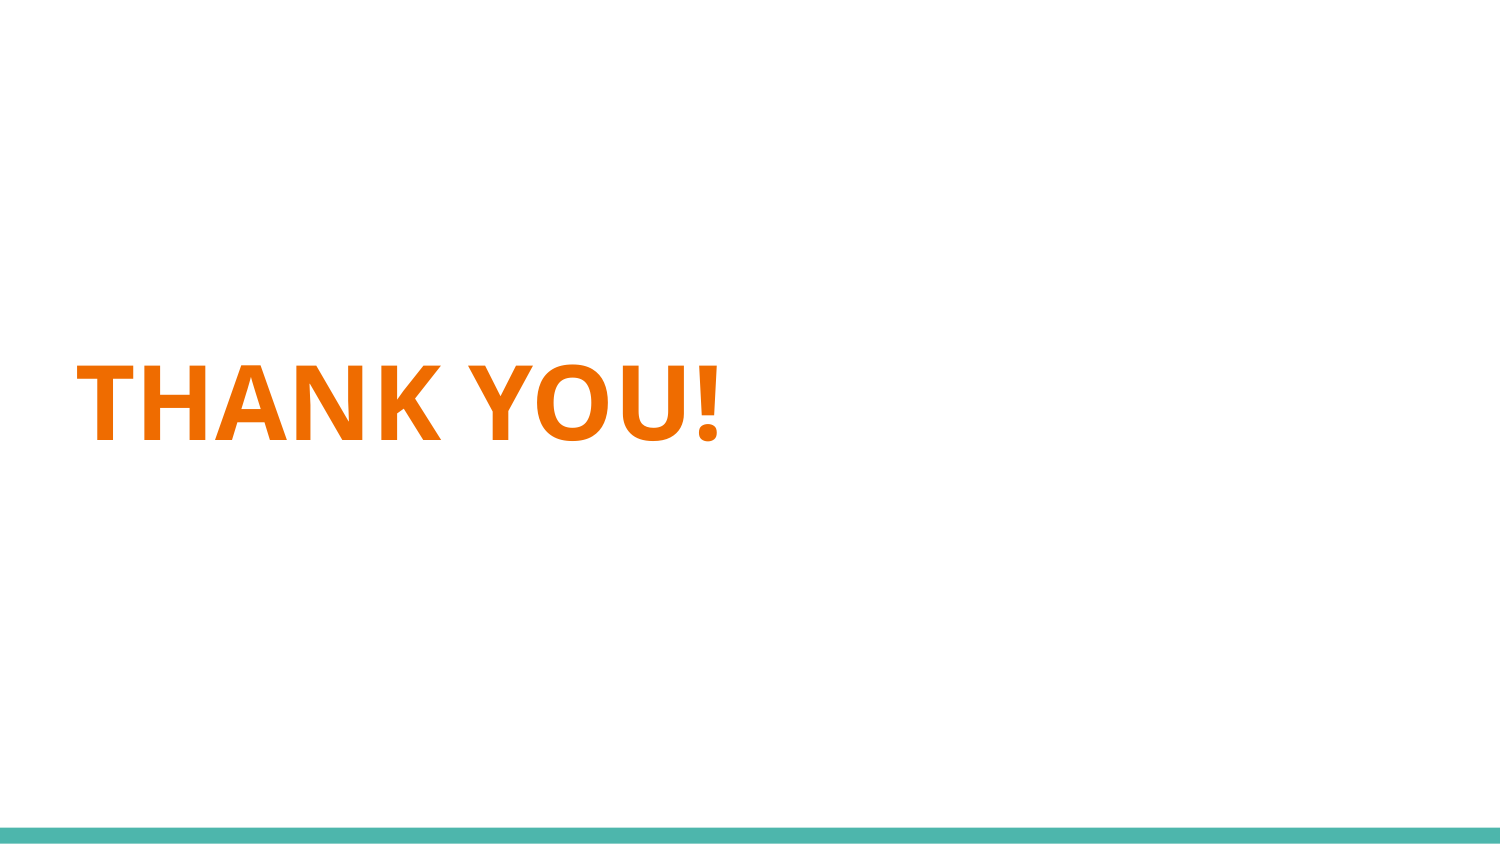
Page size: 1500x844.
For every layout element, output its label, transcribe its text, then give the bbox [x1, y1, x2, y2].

title THANK YOU! [60, 320, 1434, 524]
